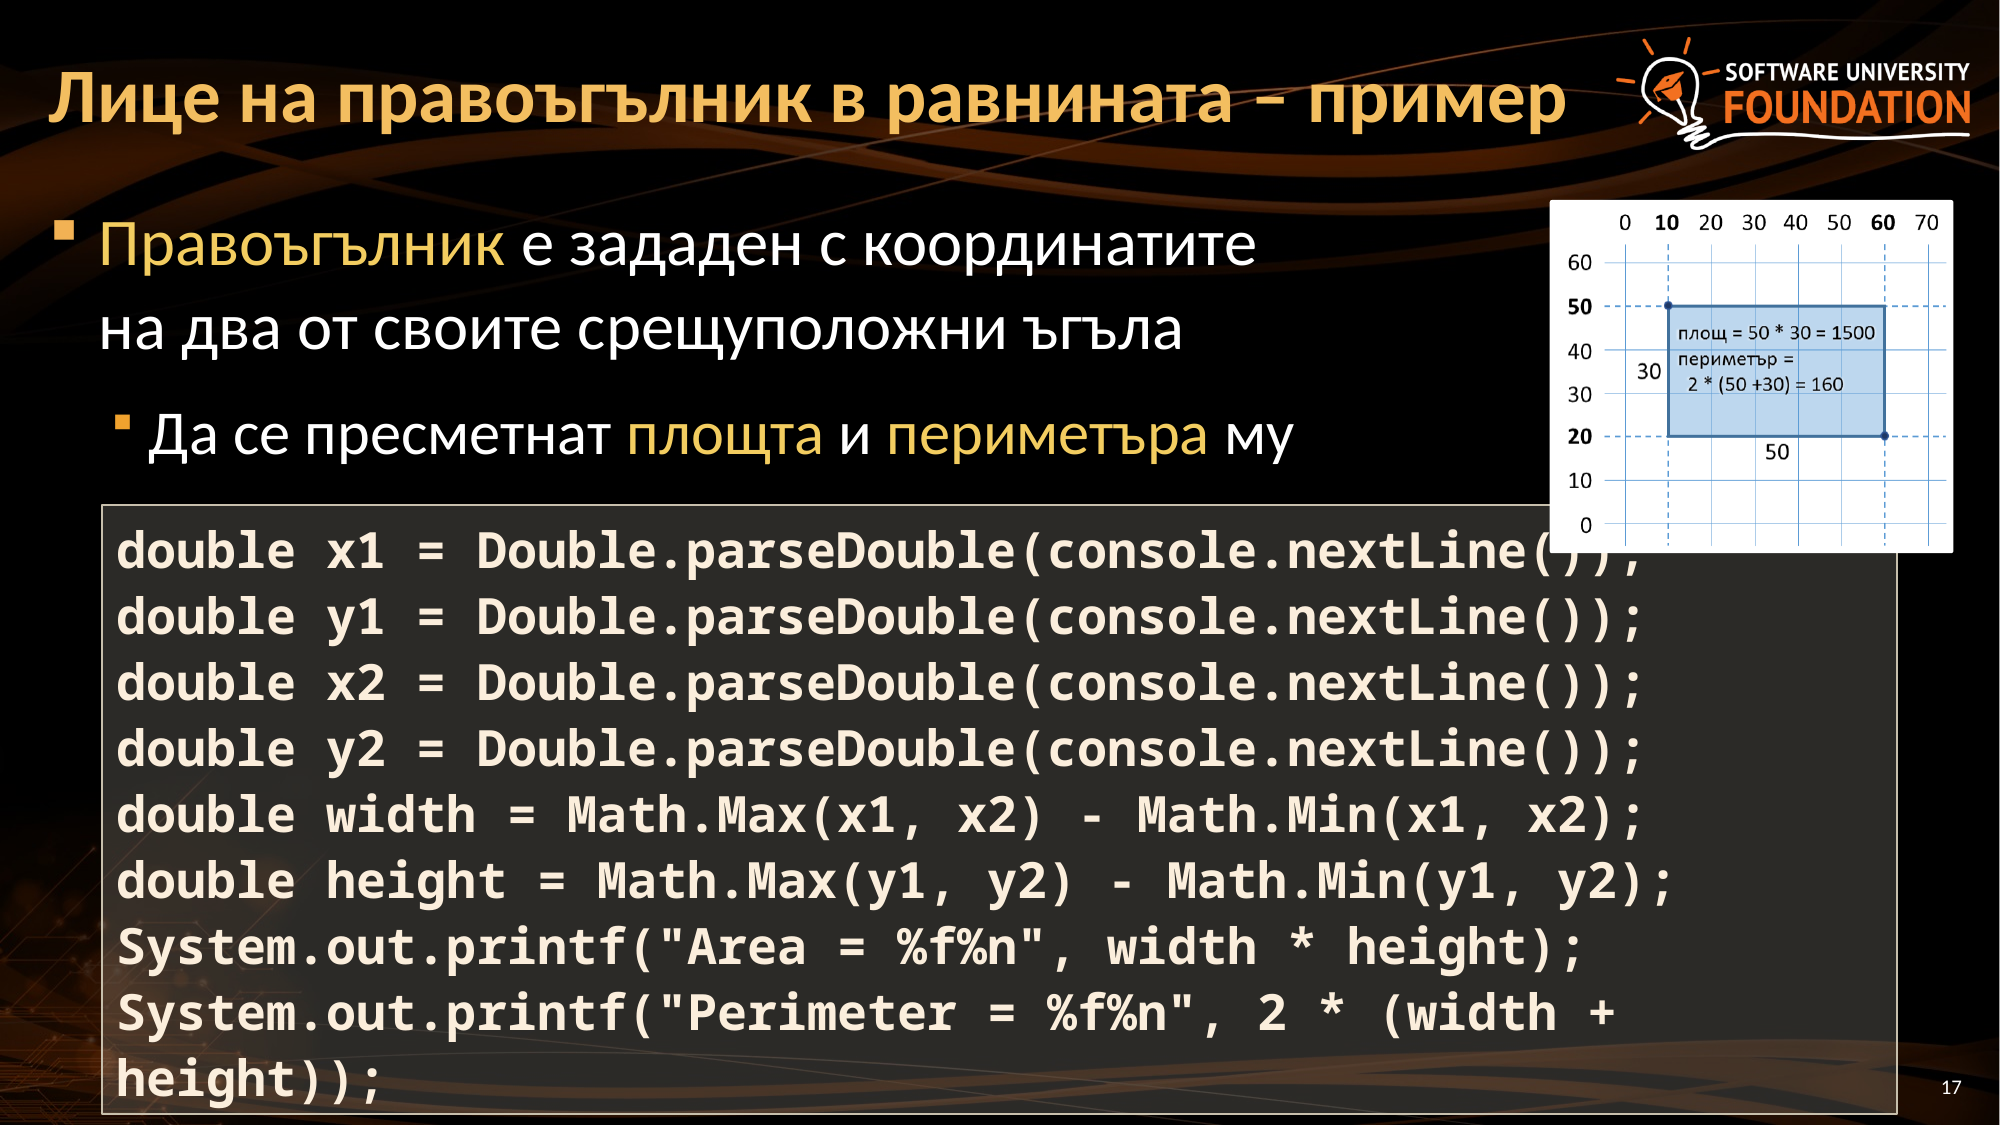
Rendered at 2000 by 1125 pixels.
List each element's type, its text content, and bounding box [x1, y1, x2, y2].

text_box double x1 = Double.parseDouble(console.nextLine()); double y1 = Double.parseDouble(console.nextLine()); double x2 = Double.parseDouble(console.nextLine()); double y2 = Double.parseDouble(console.nextLine()); double width = Math.Max(x1, x2) - Math.Min(x1, x2); double height = Math.Max(y1, y2) - Math.Min(y1, y2); System.out.printf("Area = %f%n", width * height); System.out.printf("Perimeter = %f%n", 2 * (width + height)); [102, 505, 1898, 1114]
list Правоъгълник е зададен с координатите на два от своите срещуположни ъгъла Да се пресметнат площта и периметъра му [31, 188, 1968, 1103]
title Лице на правоъгълник в равнината – пример [30, 6, 1602, 189]
picture [0, 0, 2000, 1125]
